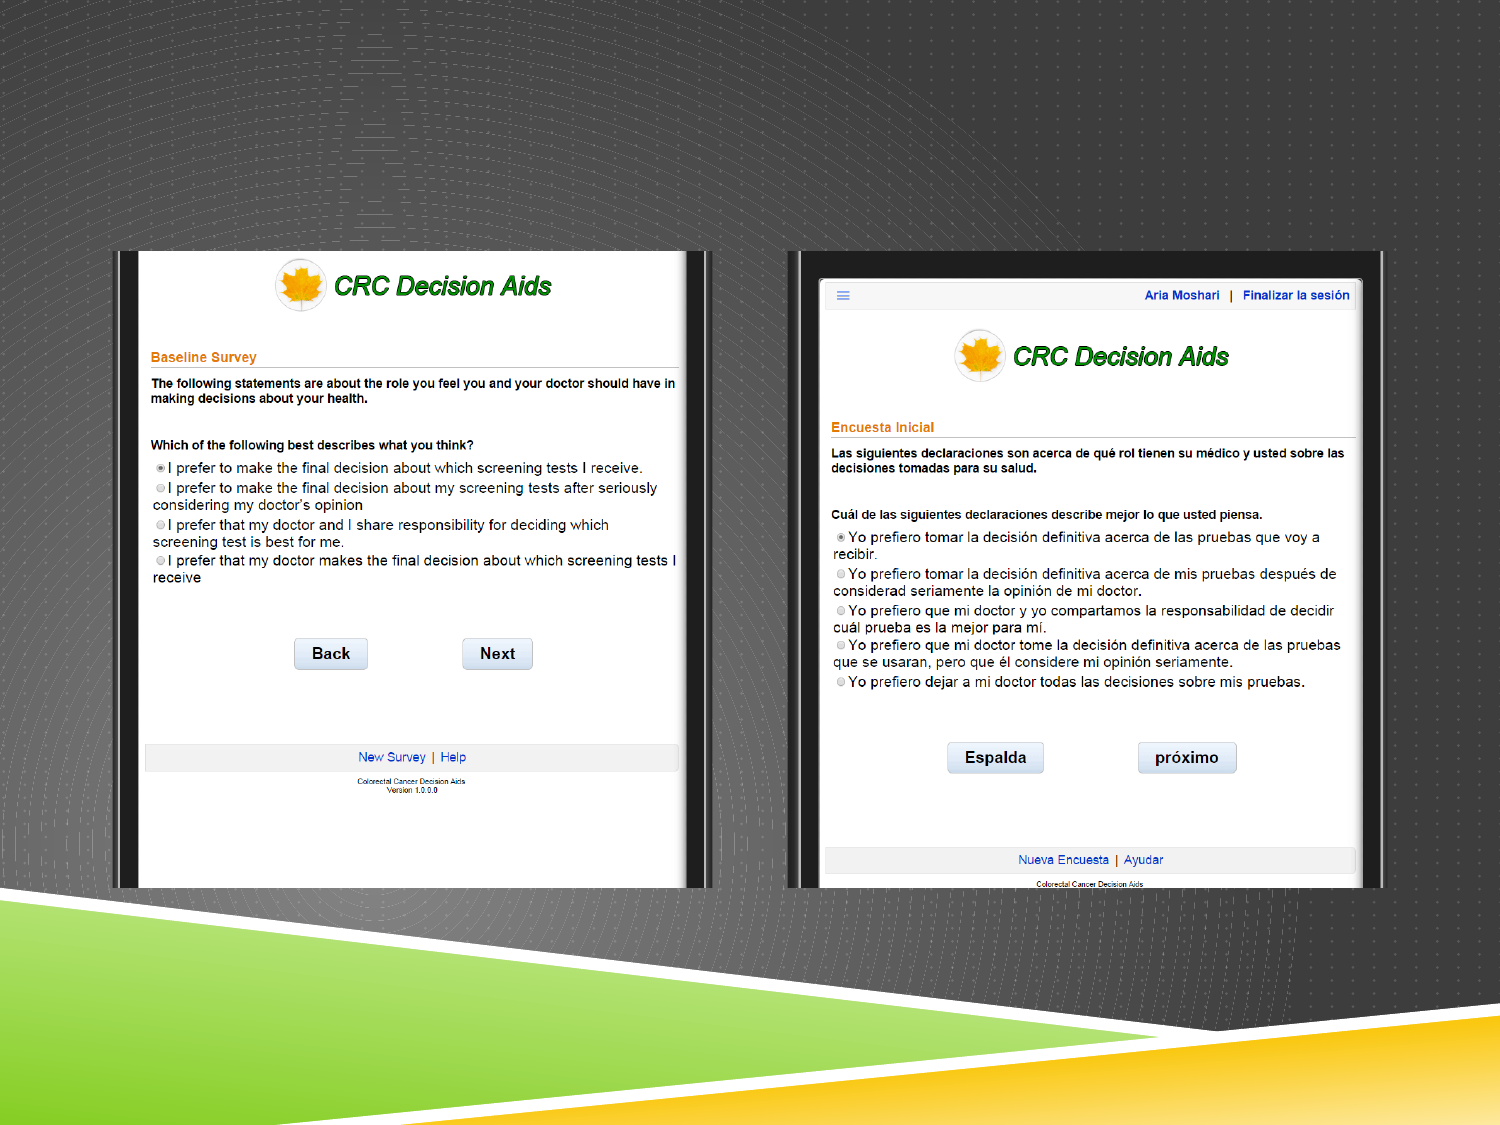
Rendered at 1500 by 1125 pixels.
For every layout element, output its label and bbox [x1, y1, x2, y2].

list [787, 251, 1388, 889]
list [112, 251, 713, 889]
